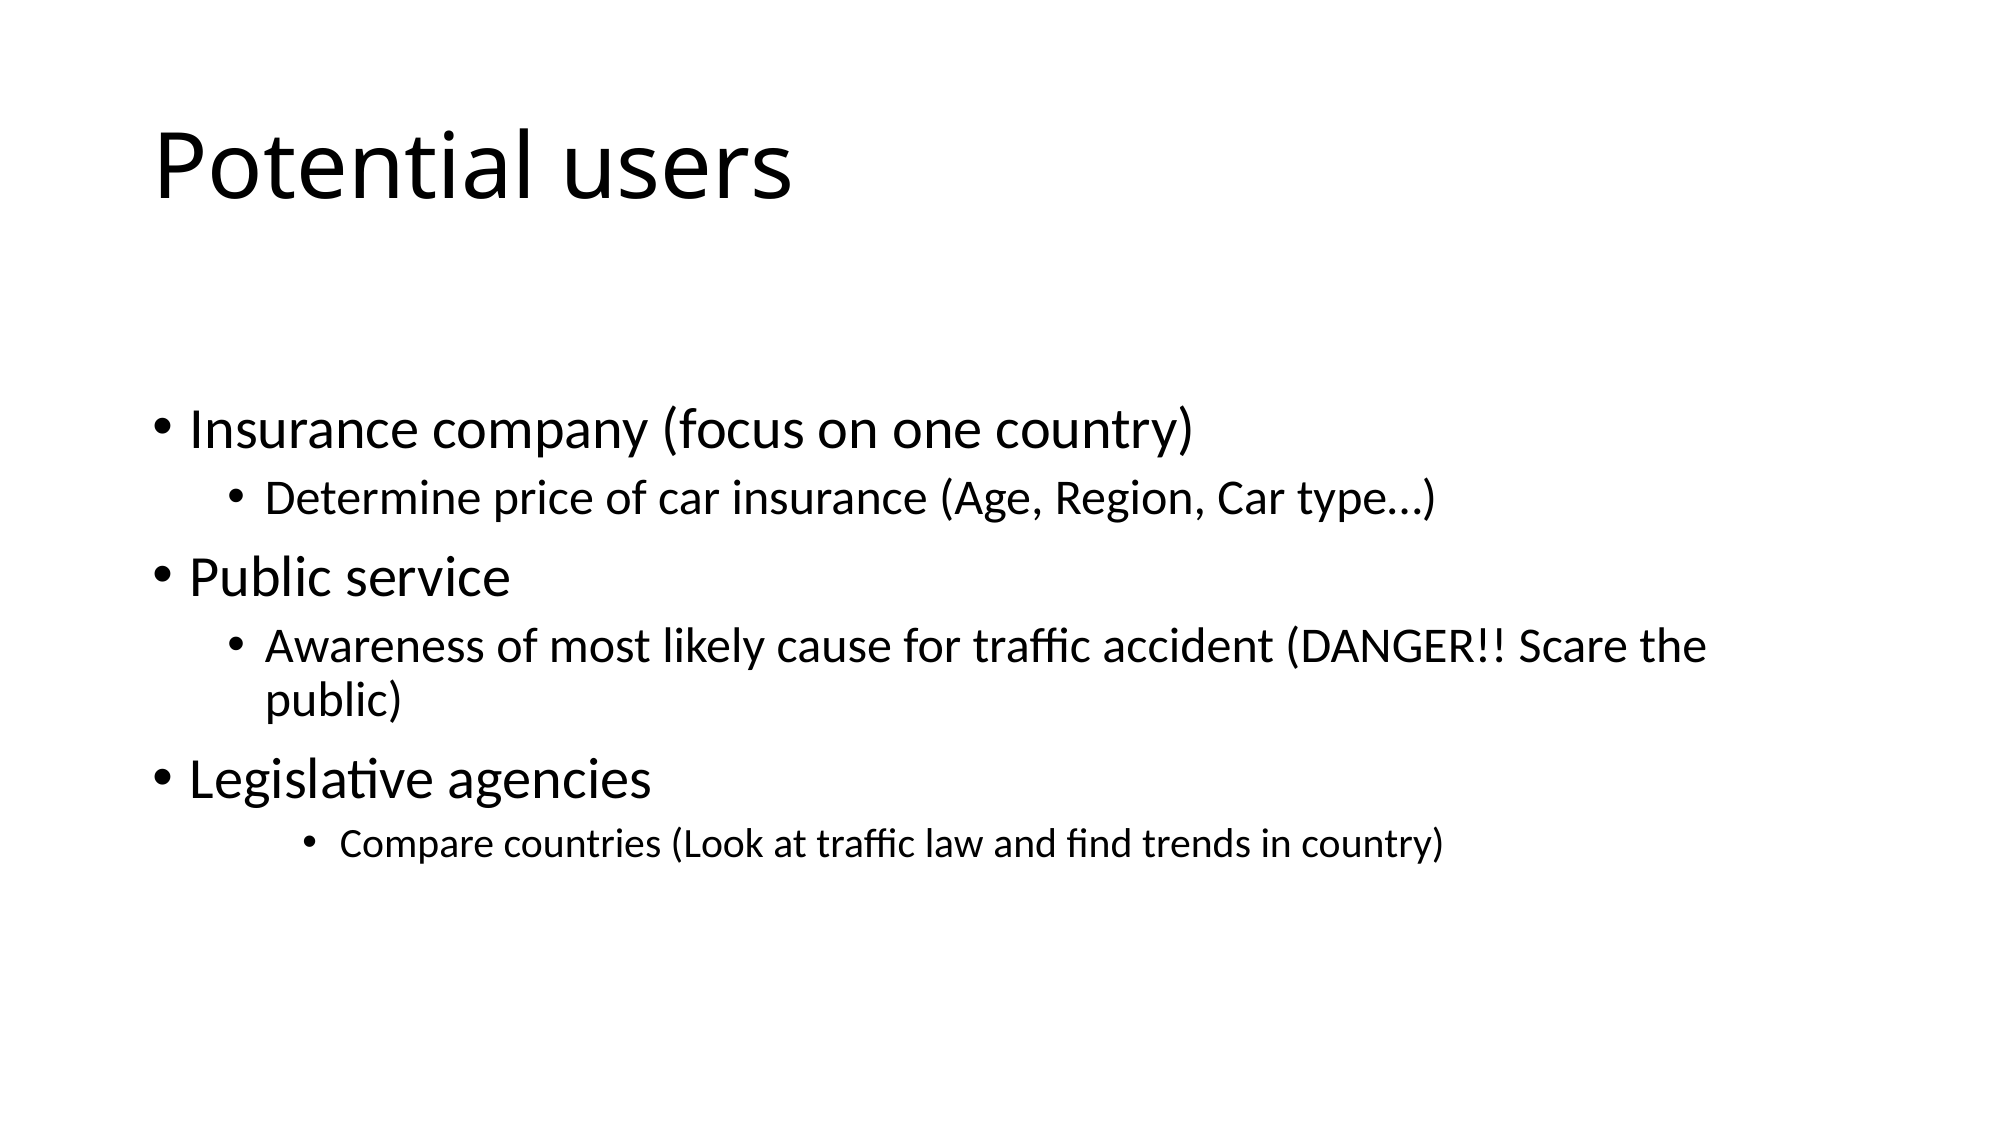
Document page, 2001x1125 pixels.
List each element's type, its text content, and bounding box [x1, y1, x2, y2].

list Insurance company (focus on one country) Determine price of car insurance (Age, Region, Car type…) Public service Awareness of most likely cause for traffic accident (DANGER!! Scare the public) Legislative agencies Compare countries (Look at traffic law and find trends in country) [137, 299, 1863, 1014]
title Potential users [137, 59, 1863, 278]
